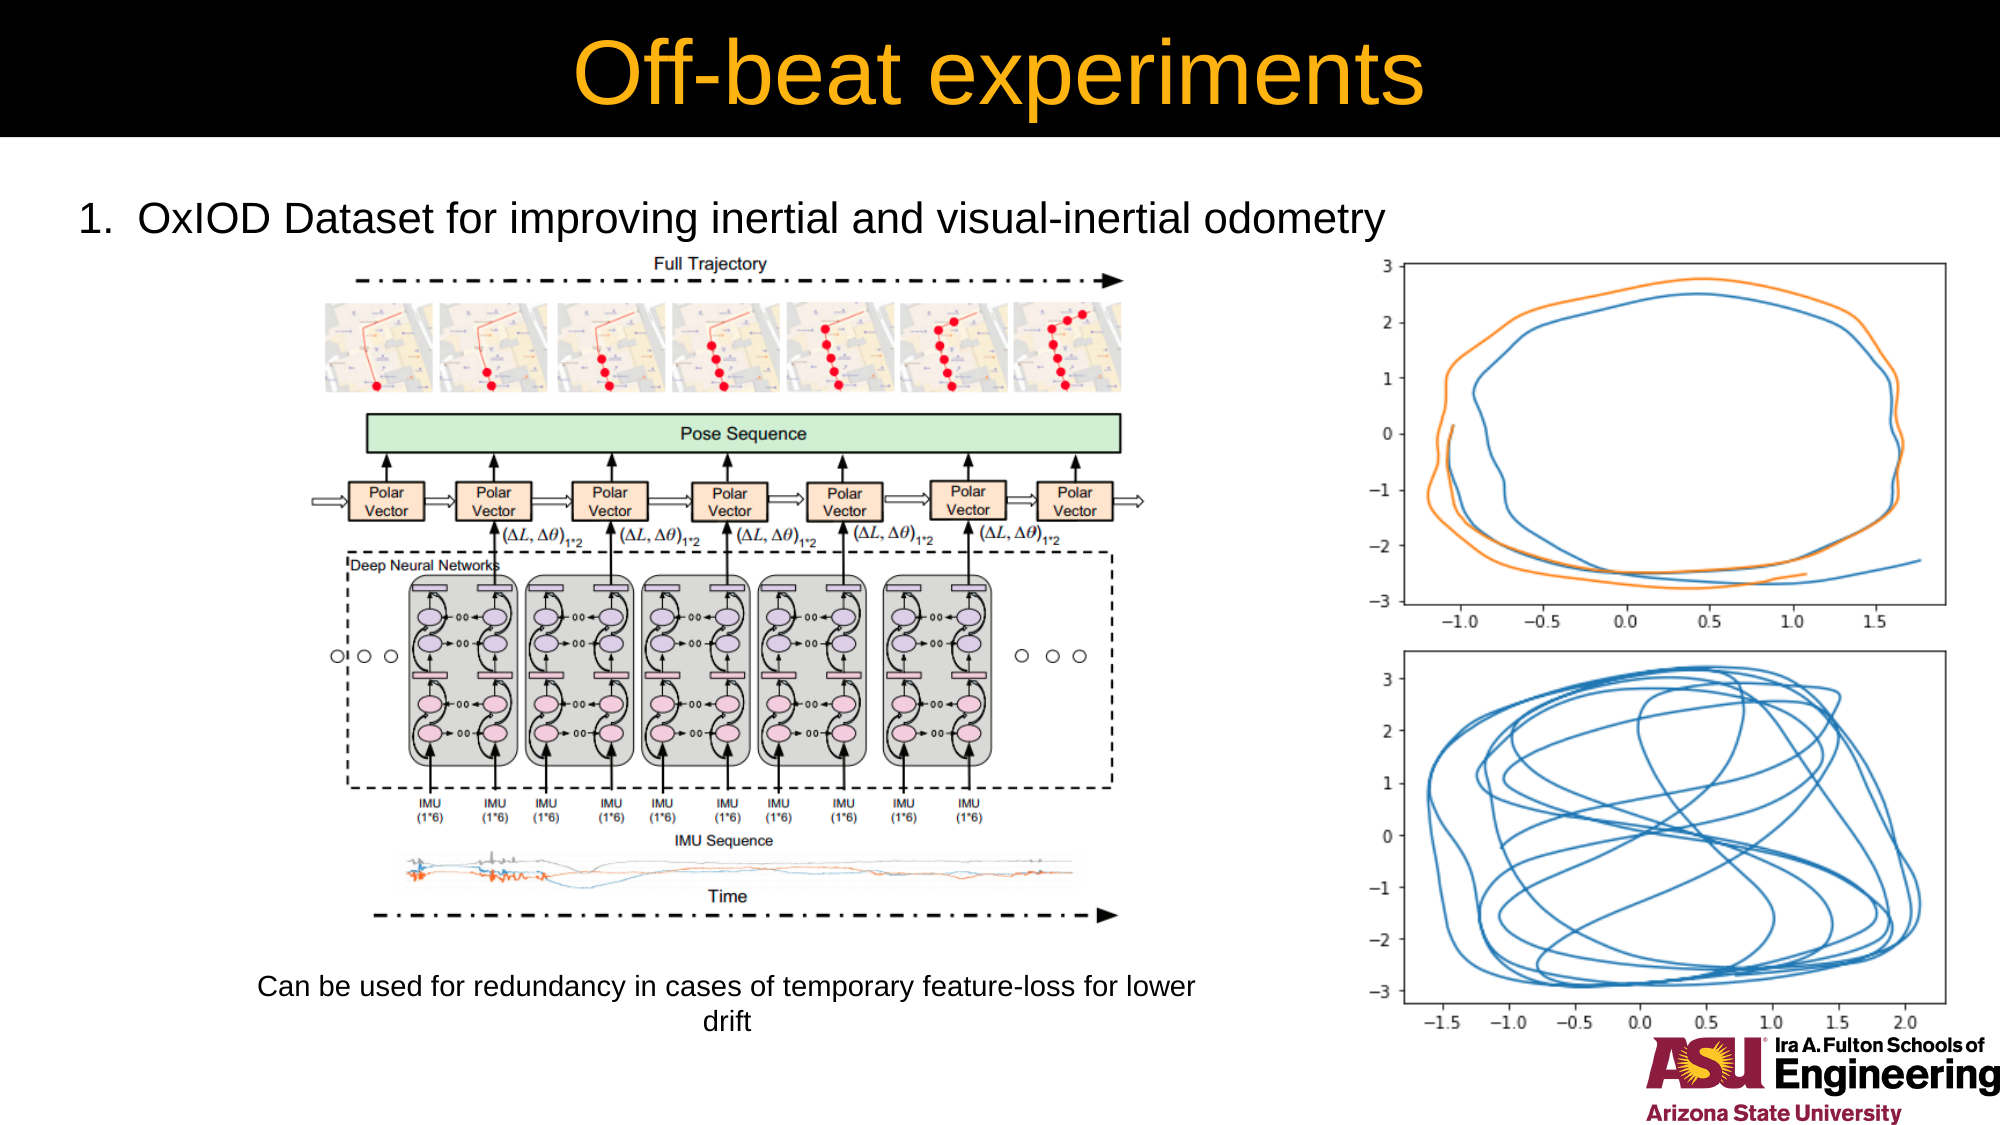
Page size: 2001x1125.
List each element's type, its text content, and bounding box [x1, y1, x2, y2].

picture [250, 241, 1200, 951]
text_box Can be used for redundancy in cases of temporary feature-loss for lower drift [237, 952, 1218, 1053]
picture [1357, 248, 2000, 1125]
text_box Off-beat experiments [0, 0, 2000, 138]
text_box OxIOD Dataset for improving inertial and visual-inertial odometry [47, 174, 1955, 257]
